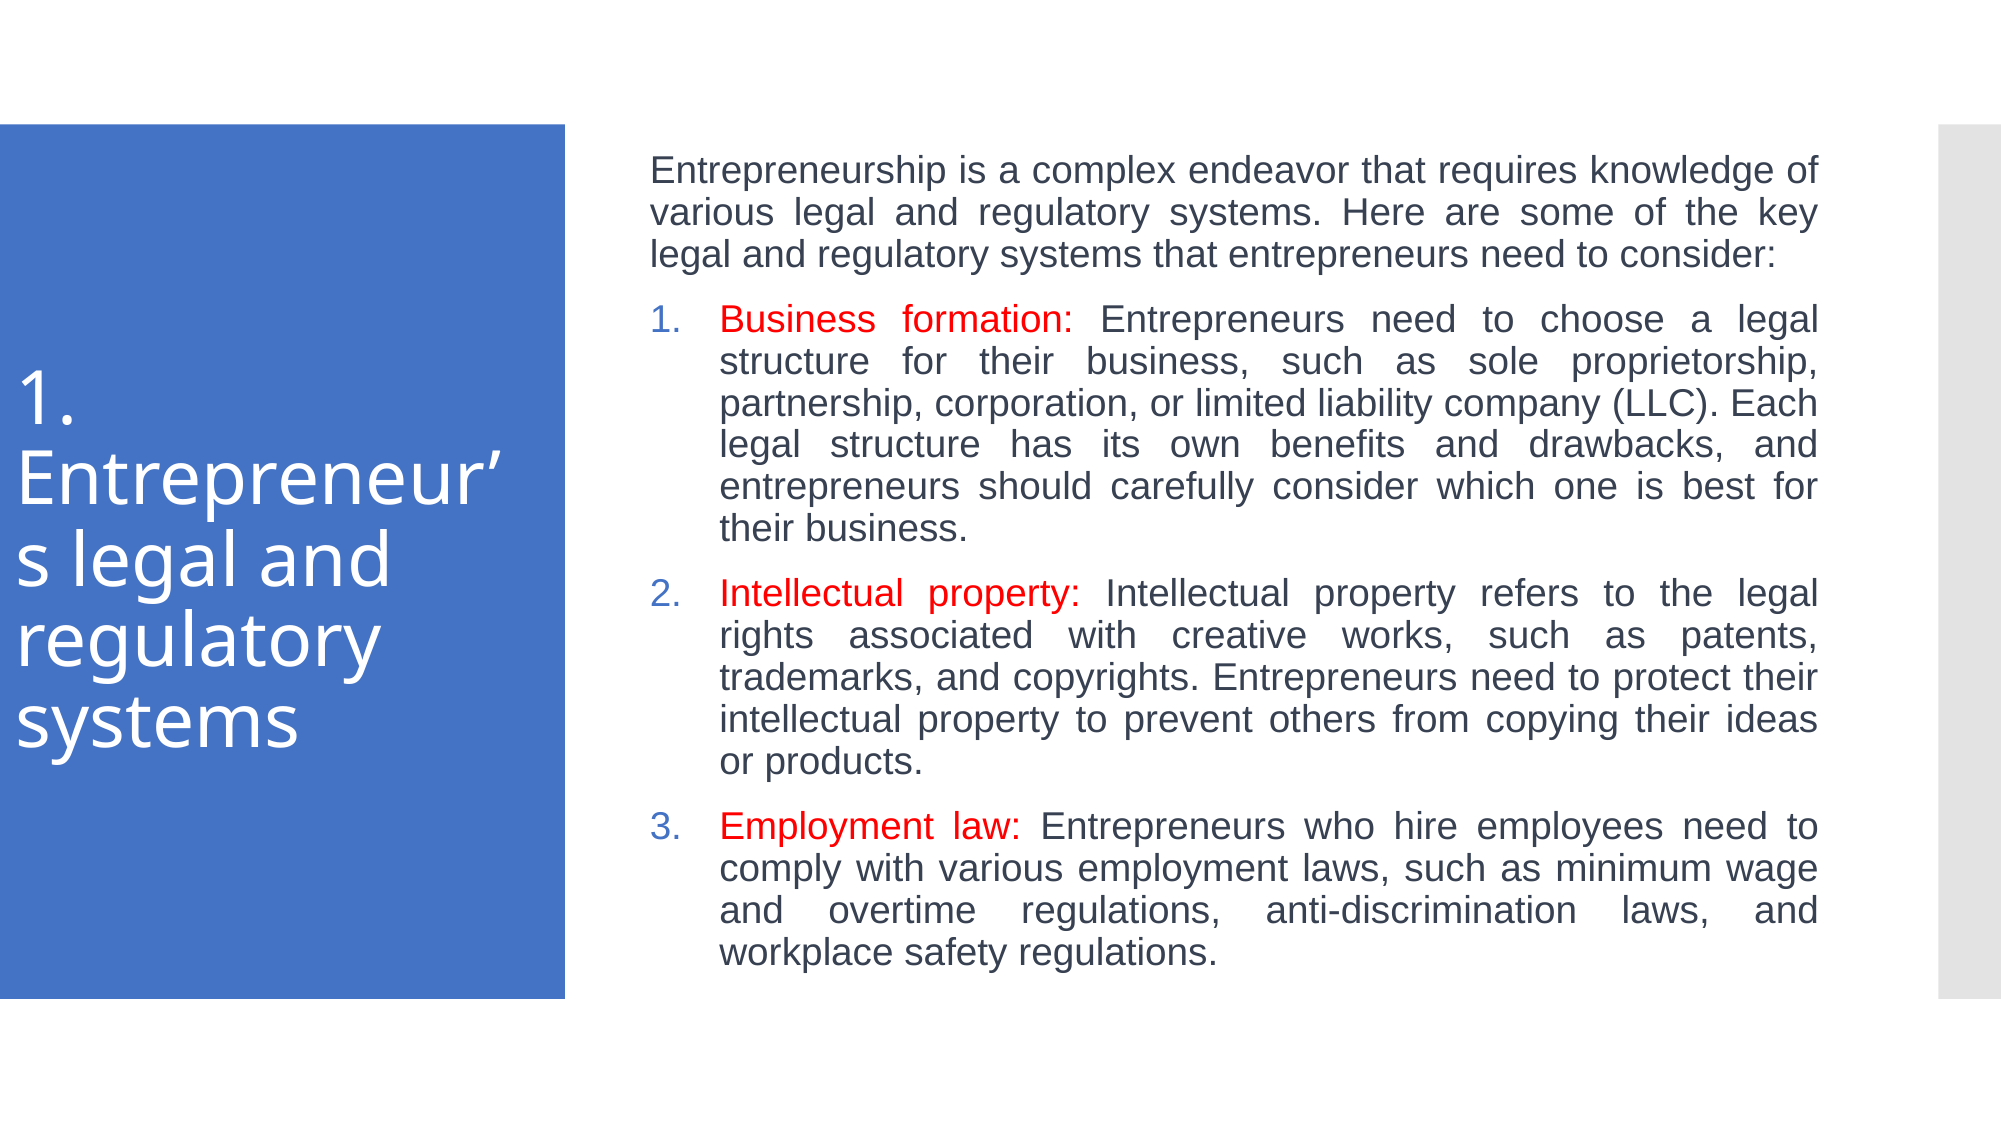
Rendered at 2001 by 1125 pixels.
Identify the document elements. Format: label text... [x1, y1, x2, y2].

title 1. Entrepreneur’s legal and regulatory systems [0, 184, 544, 940]
list Entrepreneurship is a complex endeavor that requires knowledge of various legal and regulatory systems. Here are some of the key legal and regulatory systems that entrepreneurs need to consider: Business formation: Entrepreneurs need to choose a legal structure for their business, such as sole proprietorship, partnership, corporation, or limited liability company (LLC). Each legal structure has its own benefits and drawbacks, and entrepreneurs should carefully consider which one is best for their business. Intellectual property: Intellectual property refers to the legal rights associated with creative works, such as patents, trademarks, and copyrights. Entrepreneurs need to protect their intellectual property to prevent others from copying their ideas or products. Employment law: Entrepreneurs who hire employees need to comply with various employment laws, such as minimum wage and overtime regulations, anti-discrimination laws, and workplace safety regulations. [634, 141, 1835, 982]
